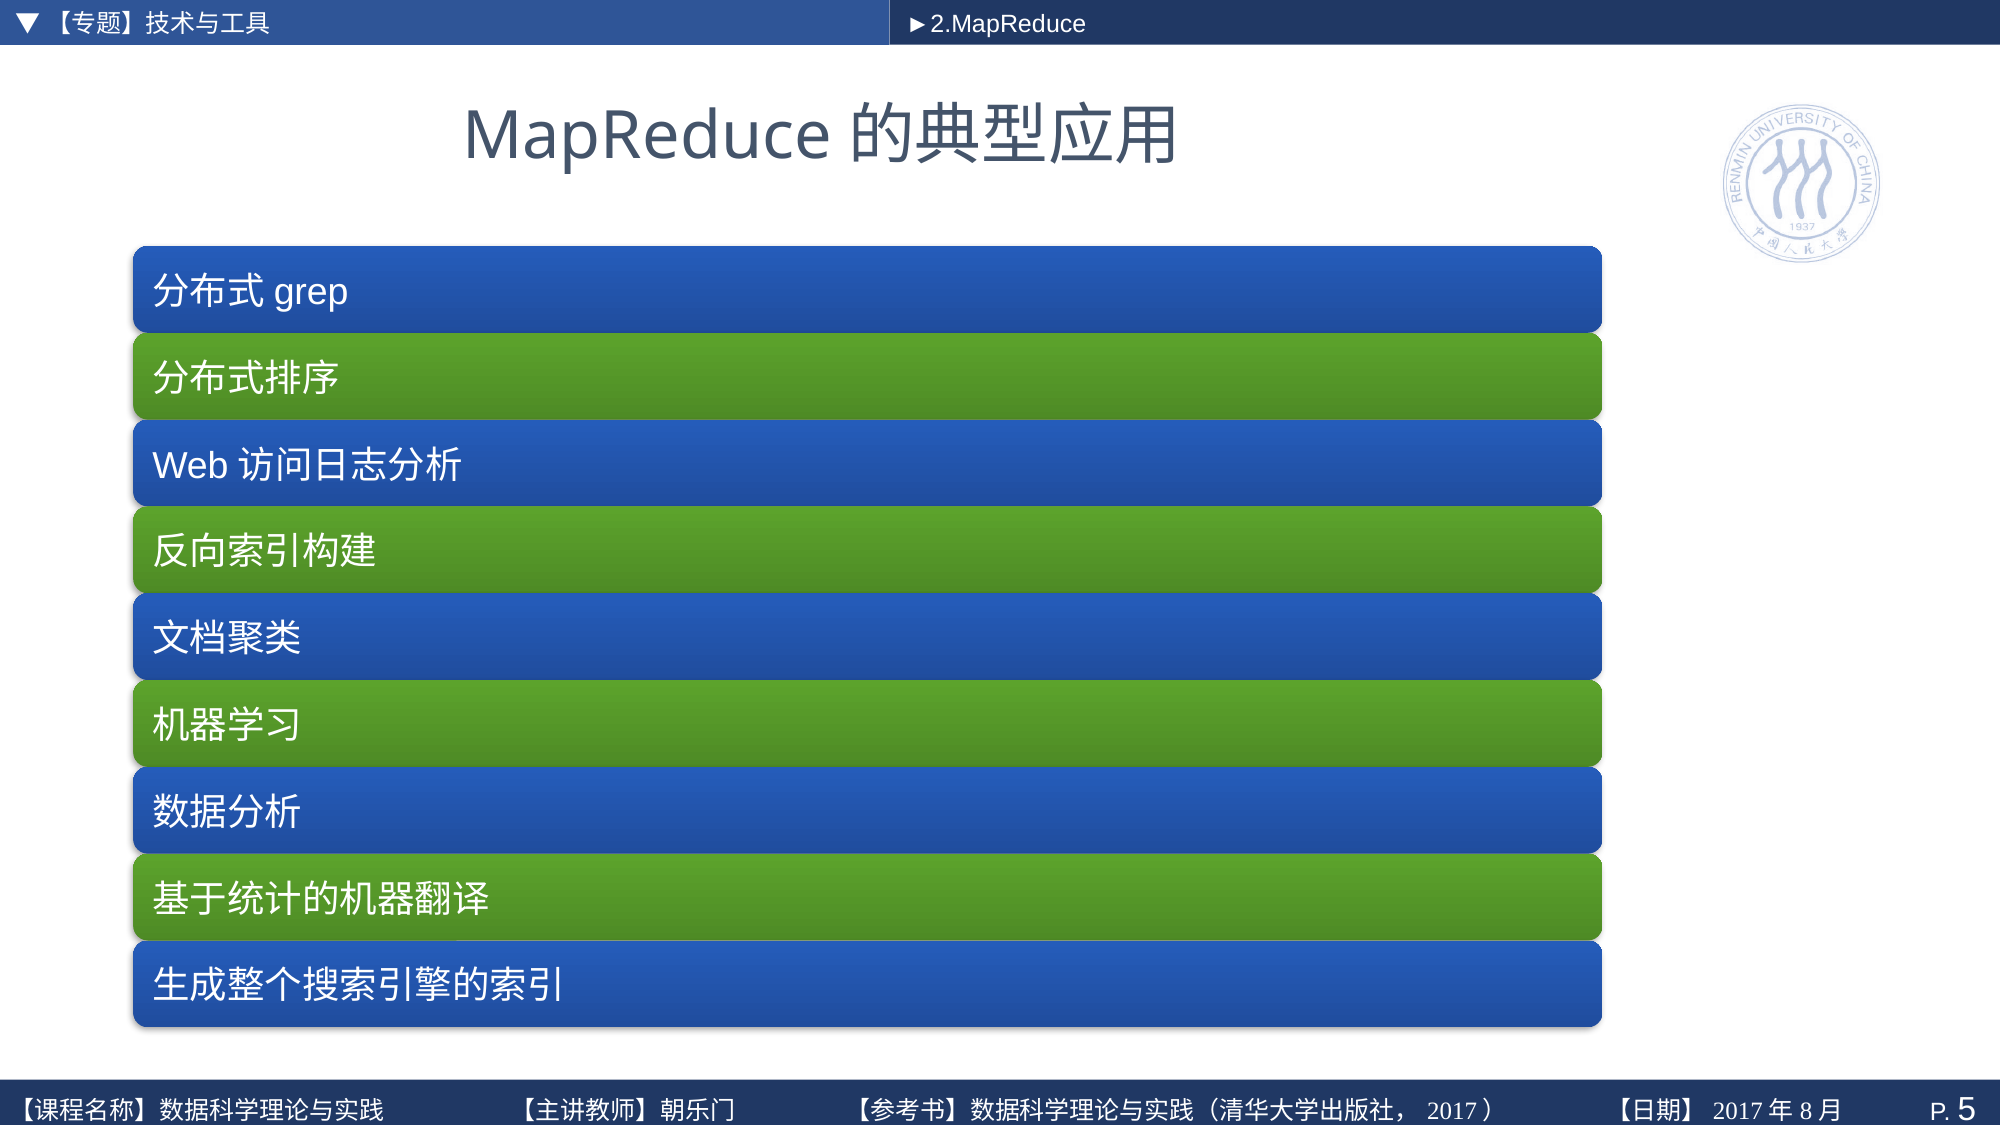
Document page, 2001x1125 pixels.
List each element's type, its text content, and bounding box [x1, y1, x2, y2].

list ▼【专题】技术与工具 [0, 0, 725, 43]
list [133, 245, 1603, 1028]
list ►2.MapReduce [890, 0, 1249, 43]
title MapReduce的典型应用 [64, 64, 1579, 200]
